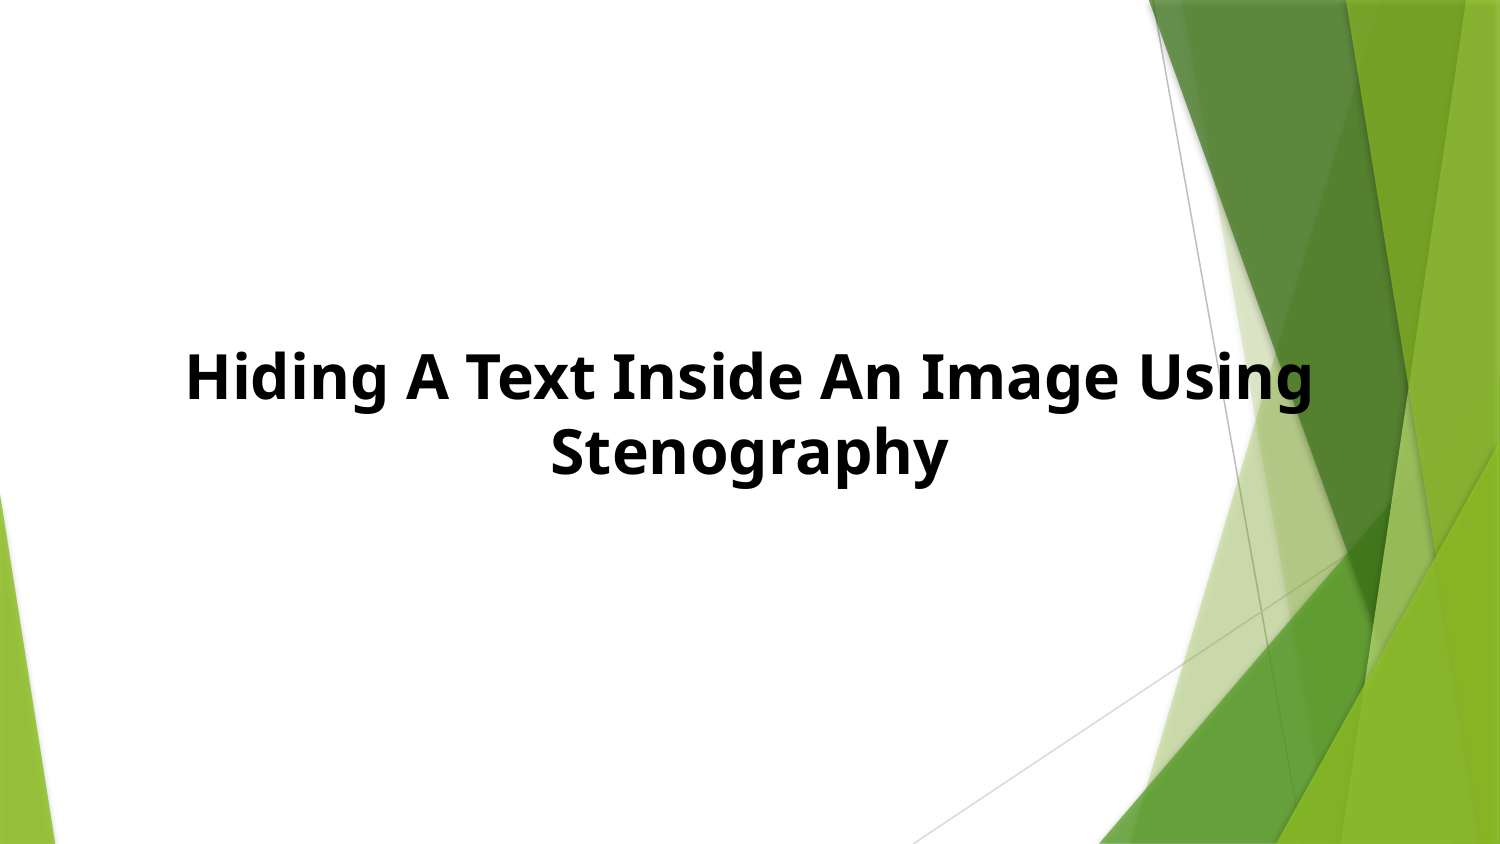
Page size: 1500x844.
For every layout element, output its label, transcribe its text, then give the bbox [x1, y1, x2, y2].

text_box Hiding A Text Inside An Image Using Stenography [74, 374, 1425, 450]
